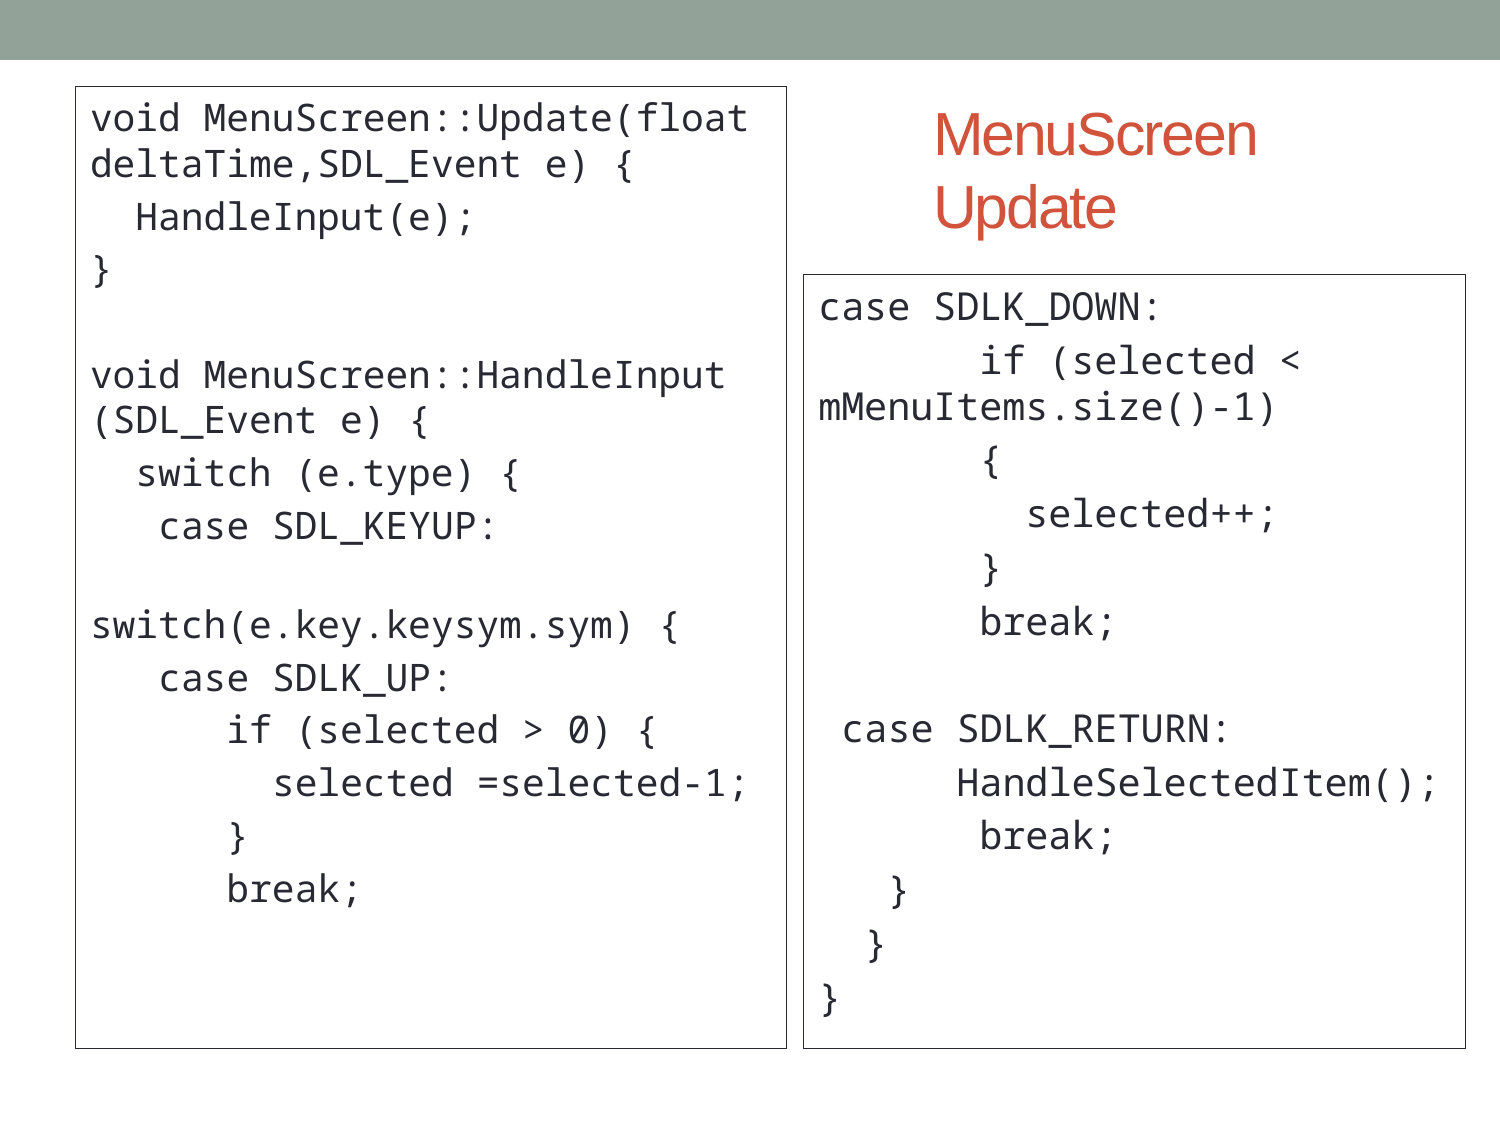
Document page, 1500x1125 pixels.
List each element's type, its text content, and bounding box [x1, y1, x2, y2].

list void MenuScreen::Update(float deltaTime,SDL_Event e) { HandleInput(e); } void MenuScreen::HandleInput (SDL_Event e) { switch (e.type) { case SDL_KEYUP: switch(e.key.keysym.sym) { case SDLK_UP: if (selected > 0) { selected =selected-1; } break; [75, 86, 787, 1049]
list case SDLK_DOWN: if (selected < mMenuItems.size()-1) { selected++; } break; case SDLK_RETURN: HandleSelectedItem(); break; } } } [803, 274, 1466, 1049]
title MenuScreen Update [918, 86, 1425, 249]
